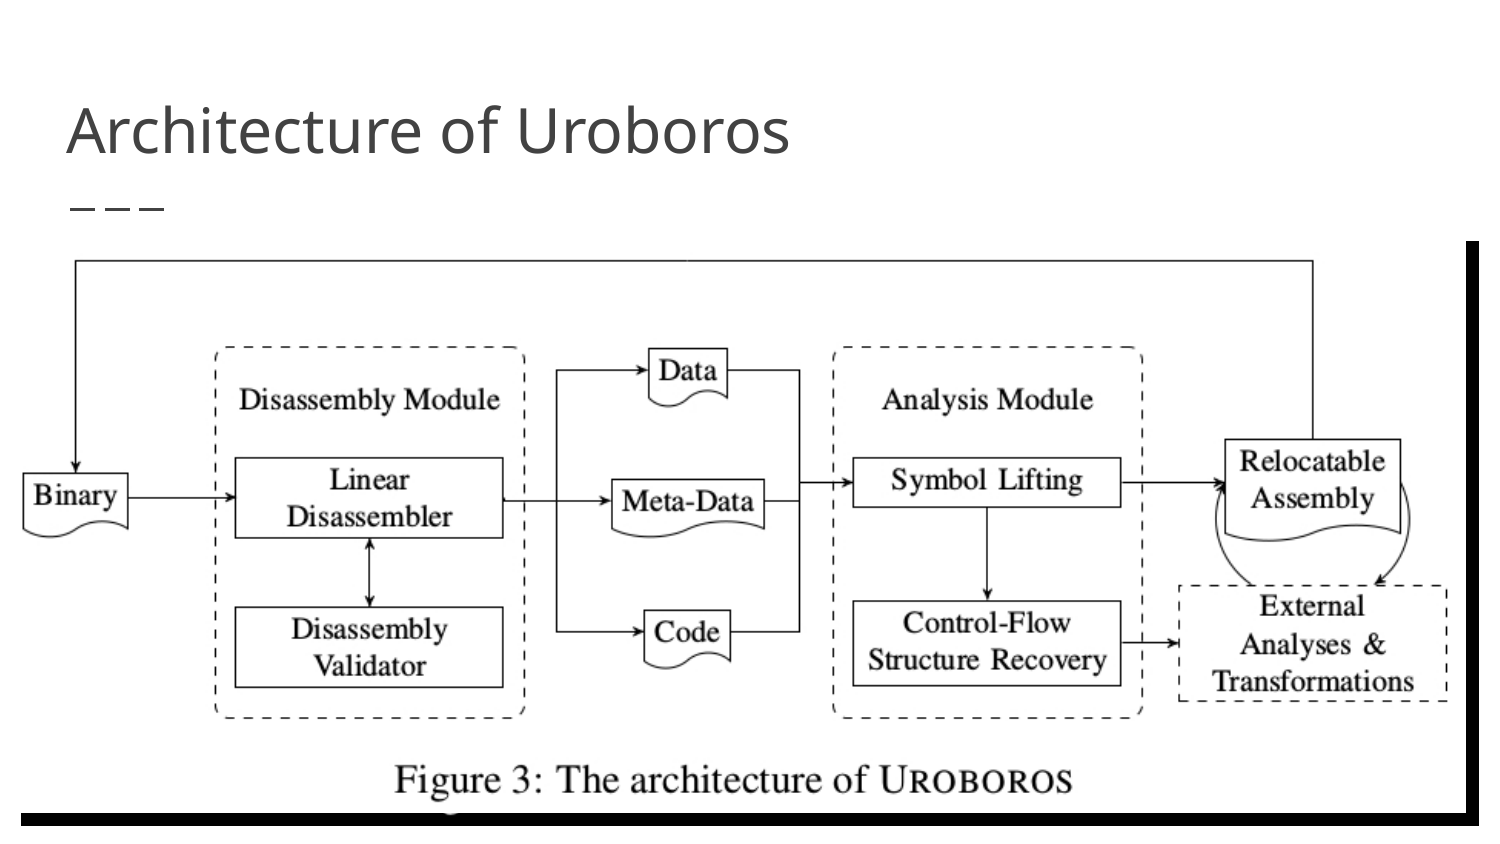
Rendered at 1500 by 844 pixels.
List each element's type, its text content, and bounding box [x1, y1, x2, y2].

title Architecture of Uroboros [51, 61, 1449, 182]
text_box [9, 228, 1479, 826]
